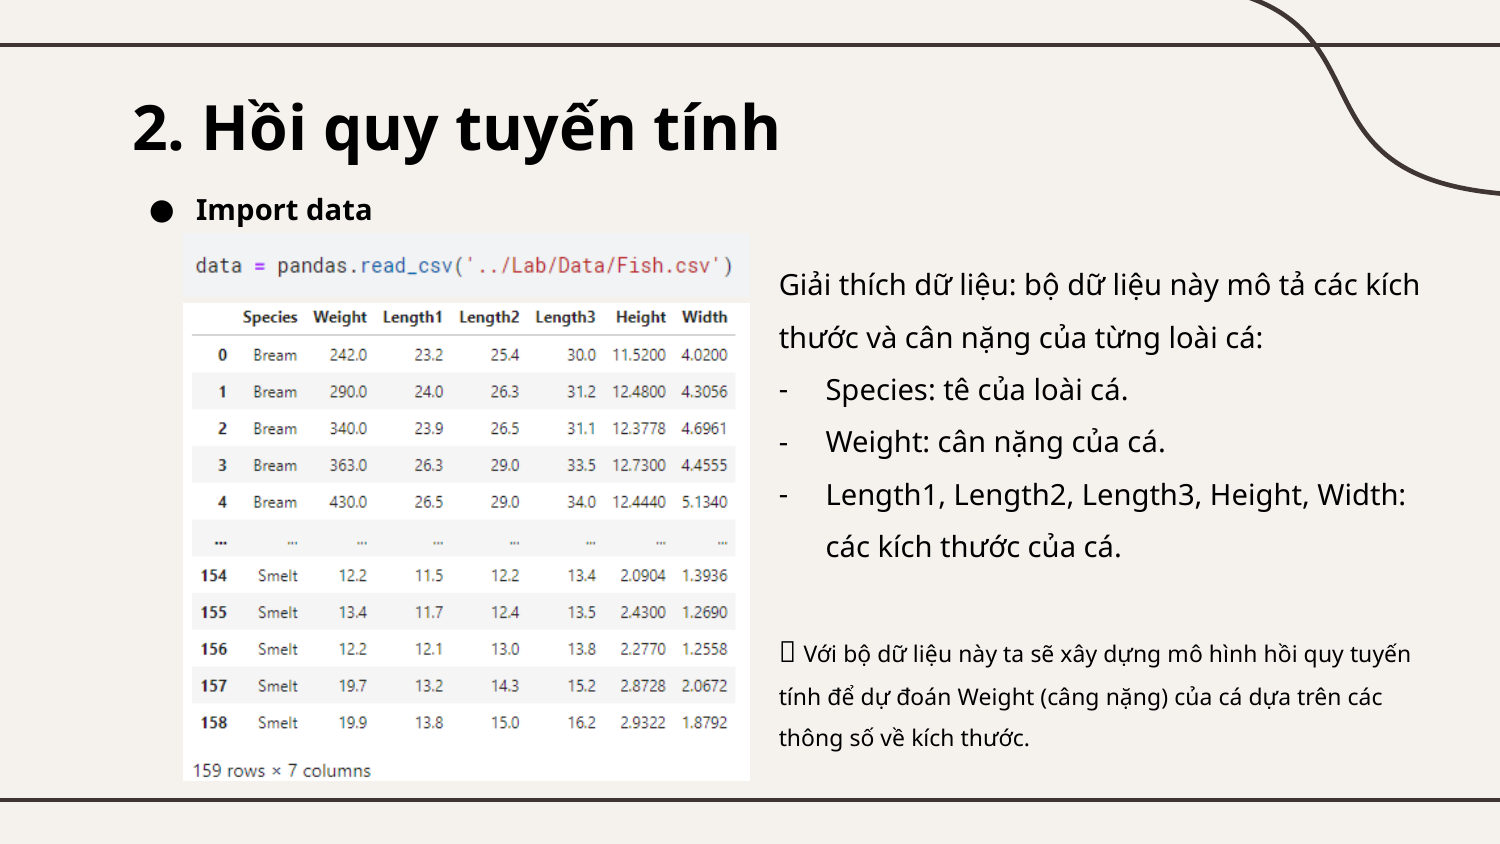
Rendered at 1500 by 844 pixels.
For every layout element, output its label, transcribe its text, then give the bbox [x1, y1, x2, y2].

picture [183, 303, 751, 781]
text_box Giải thích dữ liệu: bộ dữ liệu này mô tả các kích thước và cân nặng của từng loài cá: Species: tê của loài cá. Weight: cân nặng của cá. Length1, Length2, Length3, Height, Width: các kích thước của cá.  Với bộ dữ liệu này ta sẽ xây dựng mô hình hồi quy tuyến tính để dự đoán Weight (câng nặng) của cá dựa trên các thông số về kích thước. [763, 233, 1450, 781]
picture [183, 233, 751, 297]
title 2. Hồi quy tuyến tính [116, 72, 890, 167]
text_box Import data [134, 176, 1464, 246]
